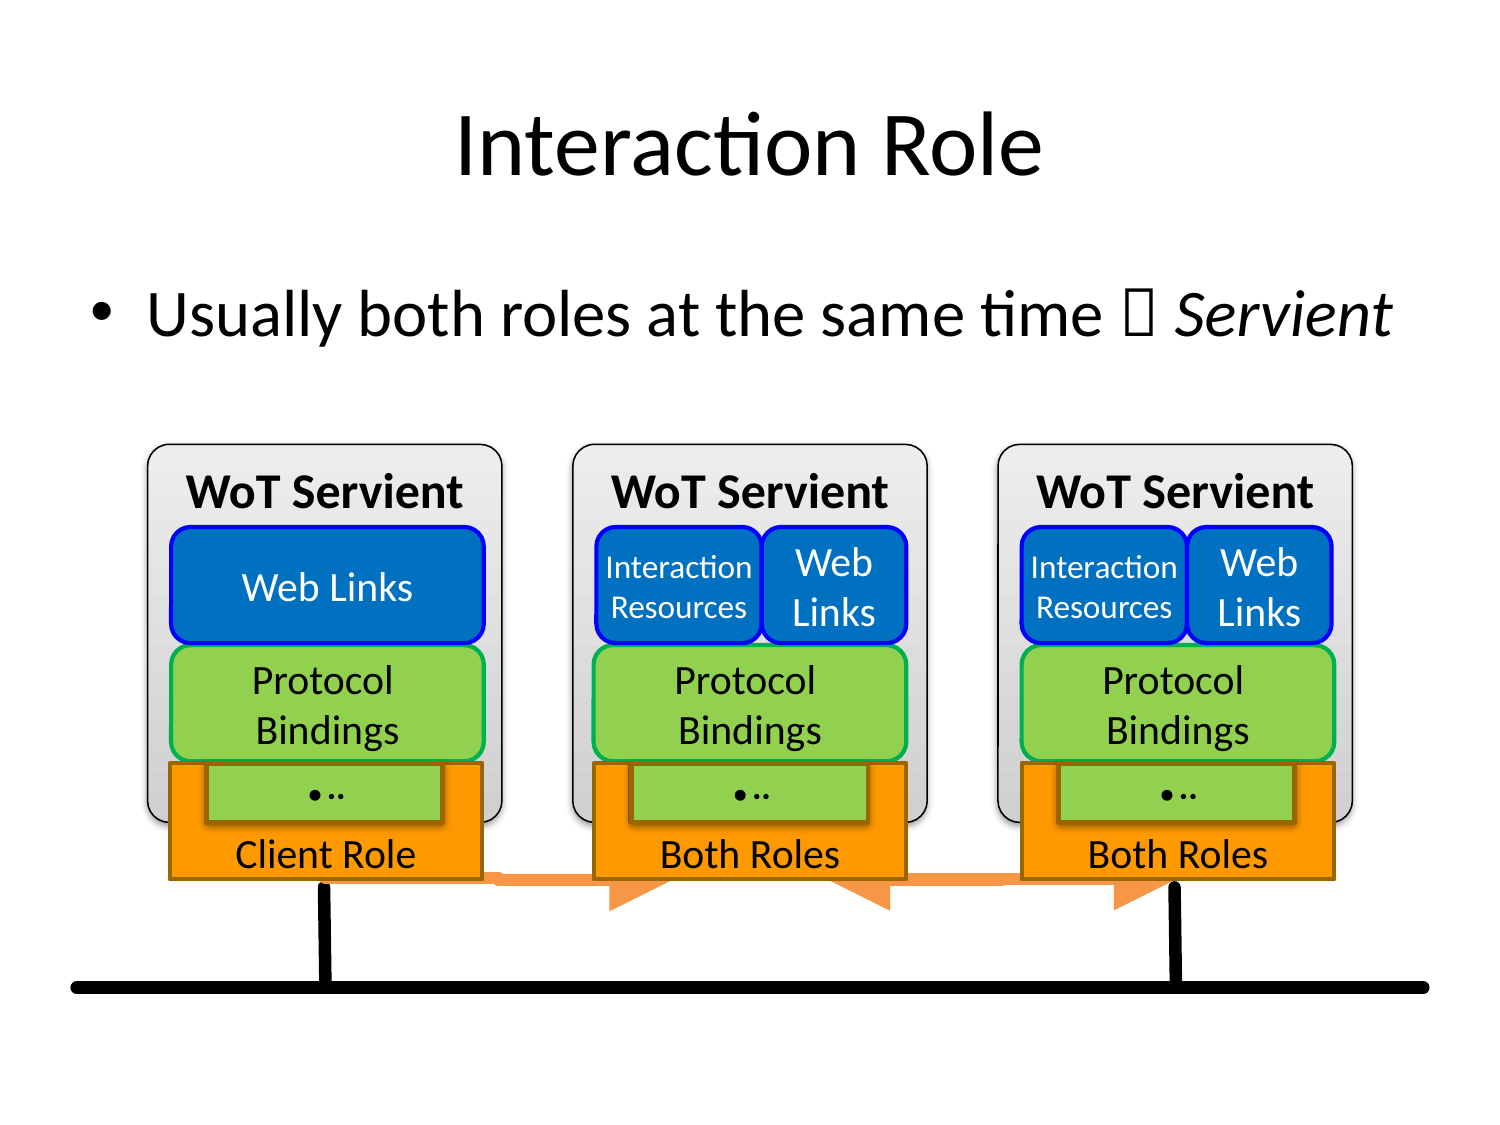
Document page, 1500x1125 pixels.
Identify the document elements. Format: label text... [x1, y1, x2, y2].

title Interaction Role [75, 45, 1425, 233]
text_box Interaction Resources [596, 526, 761, 644]
text_box Both Roles [593, 763, 907, 880]
text_box WoT Servient [572, 443, 928, 823]
text_box Web Links [1184, 524, 1334, 646]
text_box Protocol Bindings [1021, 645, 1335, 762]
text_box ∙·· [1055, 760, 1298, 825]
text_box WoT Servient [146, 443, 503, 824]
text_box Interaction Resources [1021, 526, 1186, 644]
text_box ∙·· [203, 760, 446, 825]
text_box Client Role [169, 763, 483, 880]
text_box Web Links [171, 526, 484, 644]
text_box Protocol Bindings [168, 643, 486, 763]
list Usually both roles at the same time  Servient [75, 262, 1471, 1005]
text_box Protocol Bindings [591, 642, 909, 763]
text_box Both Roles [1021, 763, 1335, 880]
text_box Web Links [759, 524, 909, 646]
text_box WoT Servient [997, 443, 1354, 824]
text_box ∙·· [629, 760, 871, 825]
